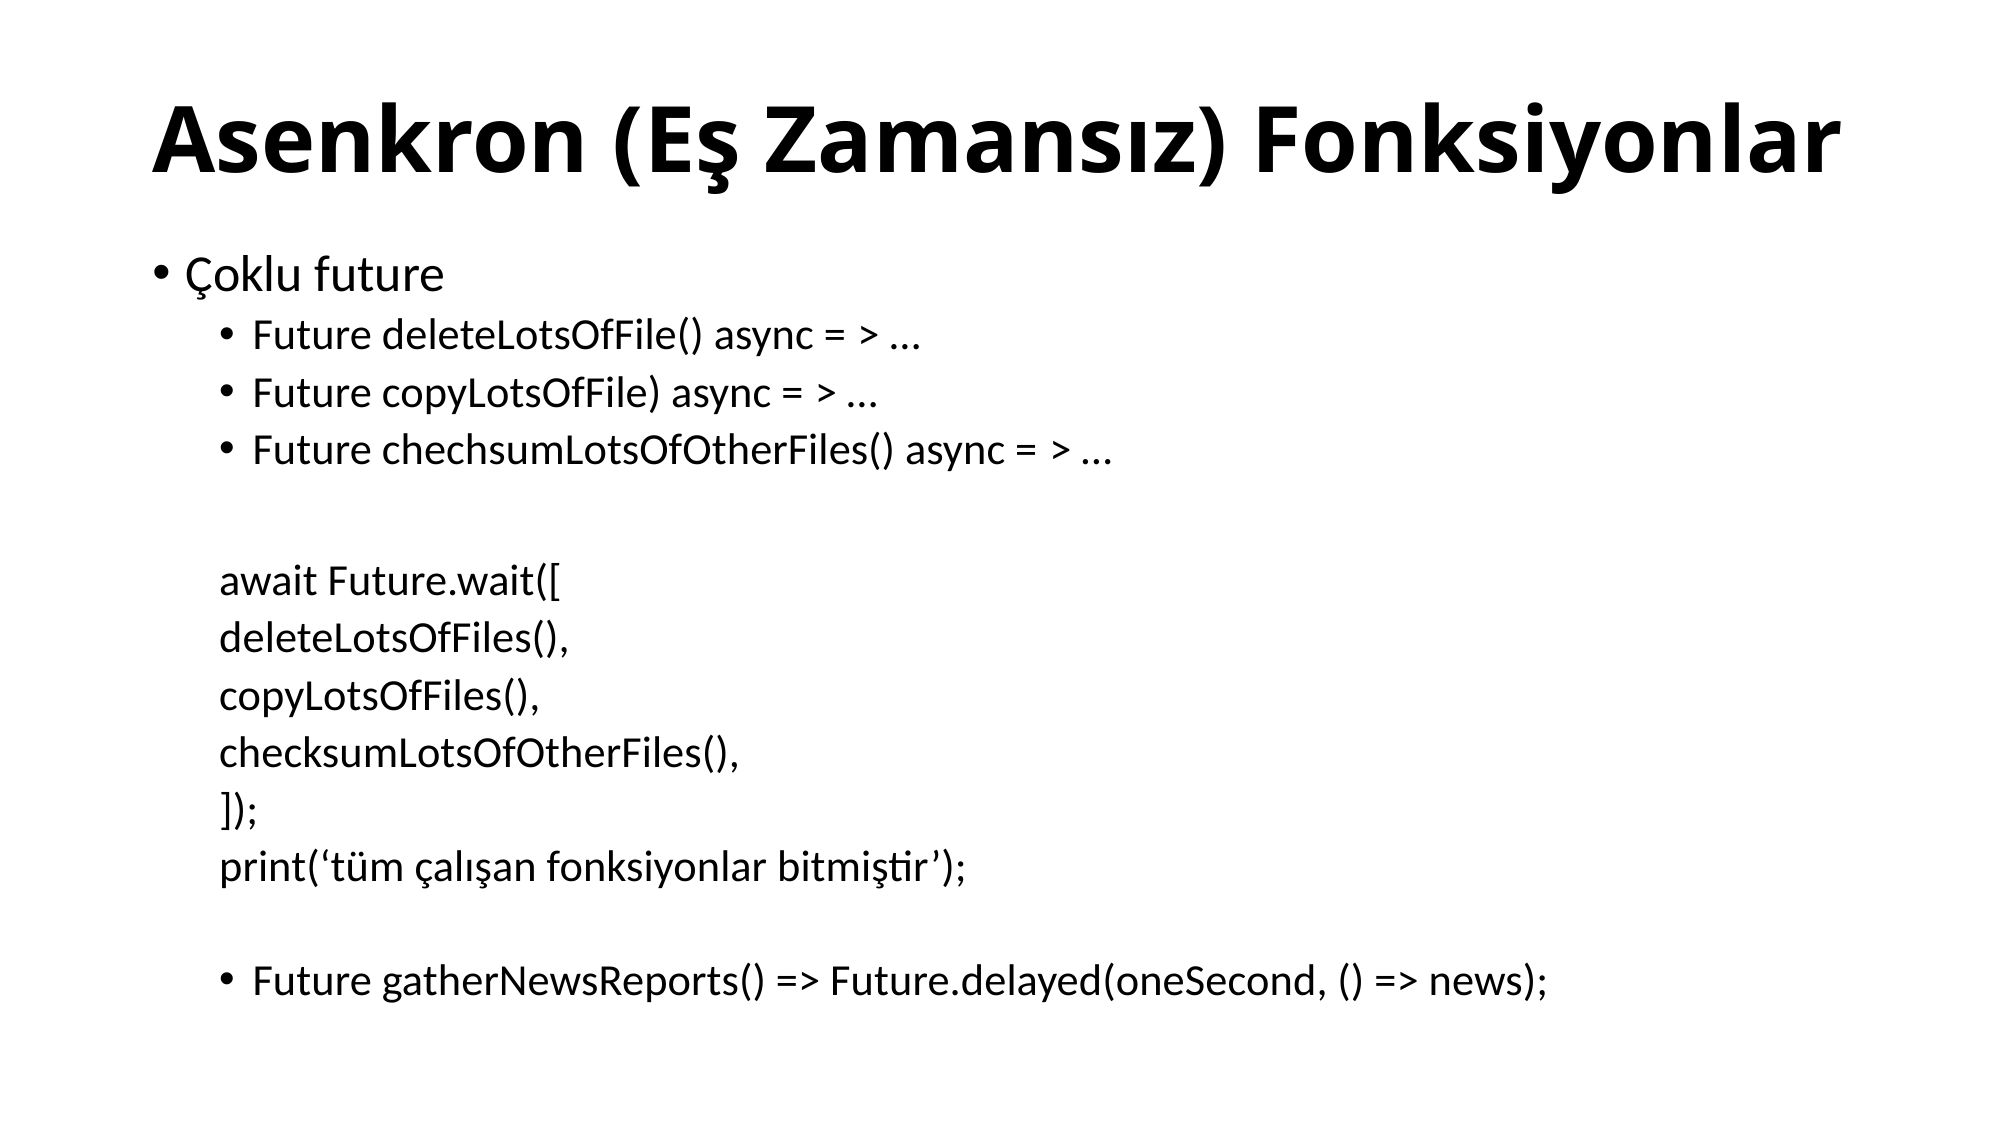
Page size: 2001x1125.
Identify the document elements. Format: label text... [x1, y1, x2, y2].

list Çoklu future Future deleteLotsOfFile() async = > … Future copyLotsOfFile) async = > … Future chechsumLotsOfOtherFiles() async = > … await Future.wait([ deleteLotsOfFiles(), copyLotsOfFiles(), checksumLotsOfOtherFiles(), ]); print(‘tüm çalışan fonksiyonlar bitmiştir’); Future gatherNewsReports() => Future.delayed(oneSecond, () => news); [137, 238, 1863, 1014]
title Asenkron (Eş Zamansız) Fonksiyonlar [137, 59, 1863, 227]
